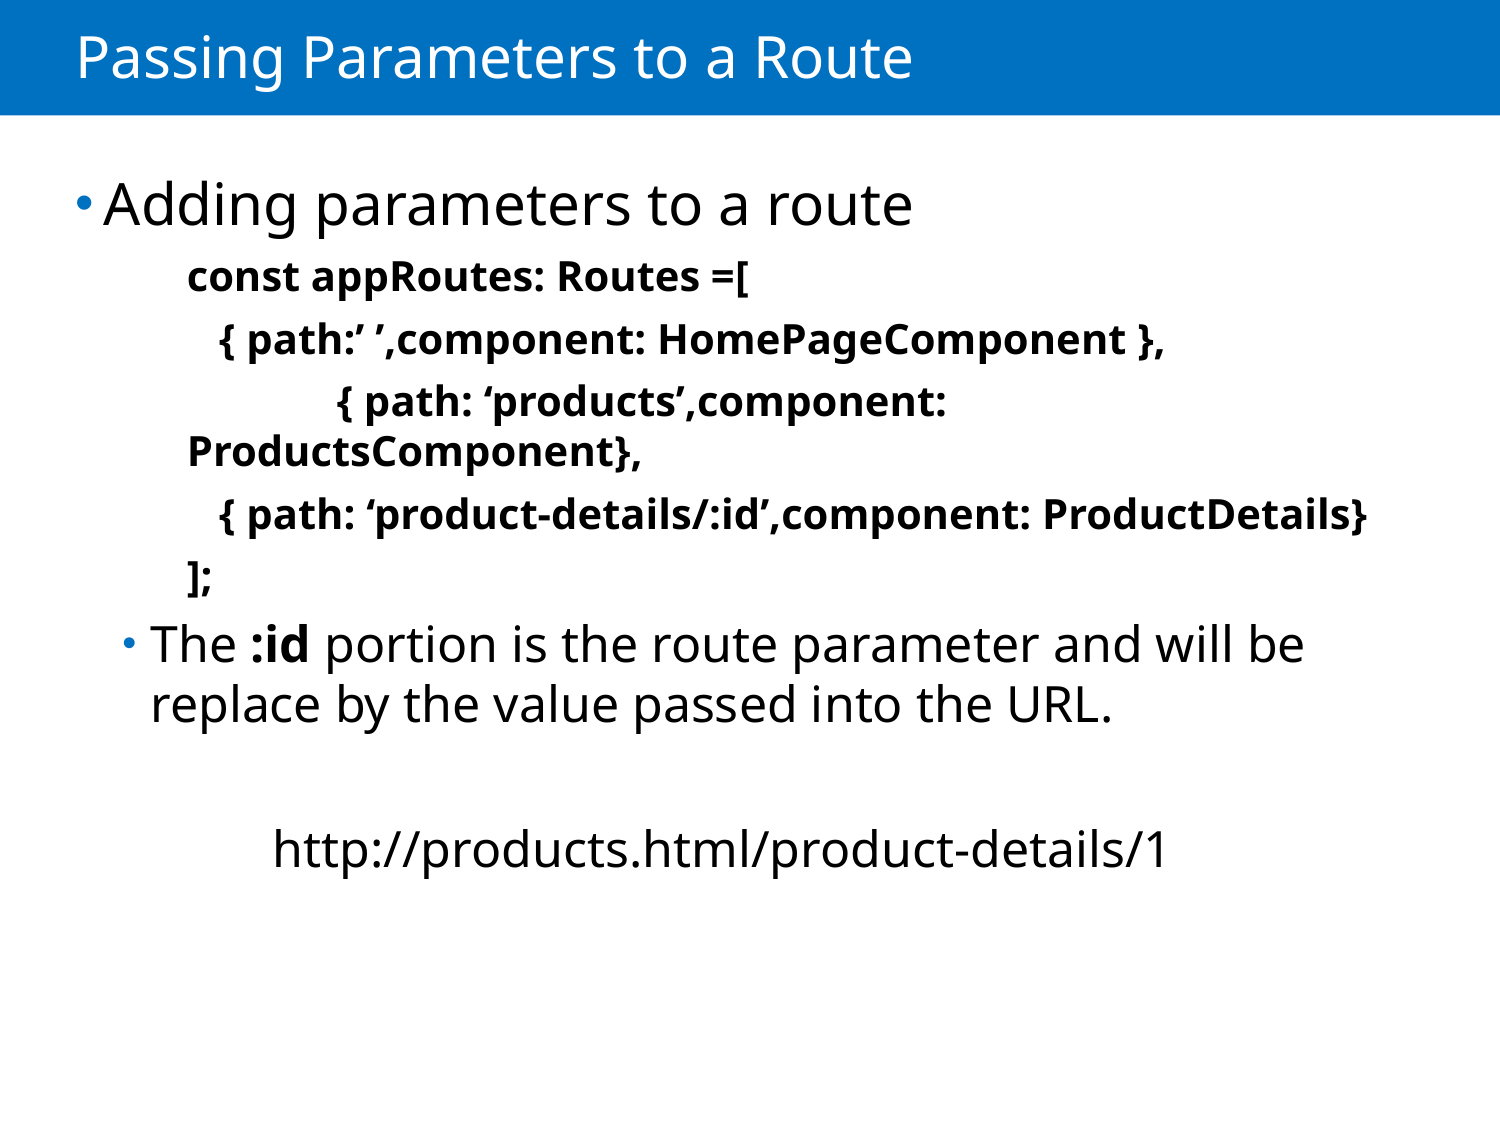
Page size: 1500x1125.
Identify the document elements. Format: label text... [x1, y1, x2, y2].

title Passing Parameters to a Route [75, 0, 1351, 122]
list Adding parameters to a route const appRoutes: Routes =[ { path:’ ’,component: HomePageComponent }, { path: ‘products’,component: ProductsComponent}, { path: ‘product-details/:id’,component: ProductDetails} ]; The :id portion is the route parameter and will be replace by the value passed into the URL. http://products.html/product-details/1 [74, 167, 1408, 1013]
